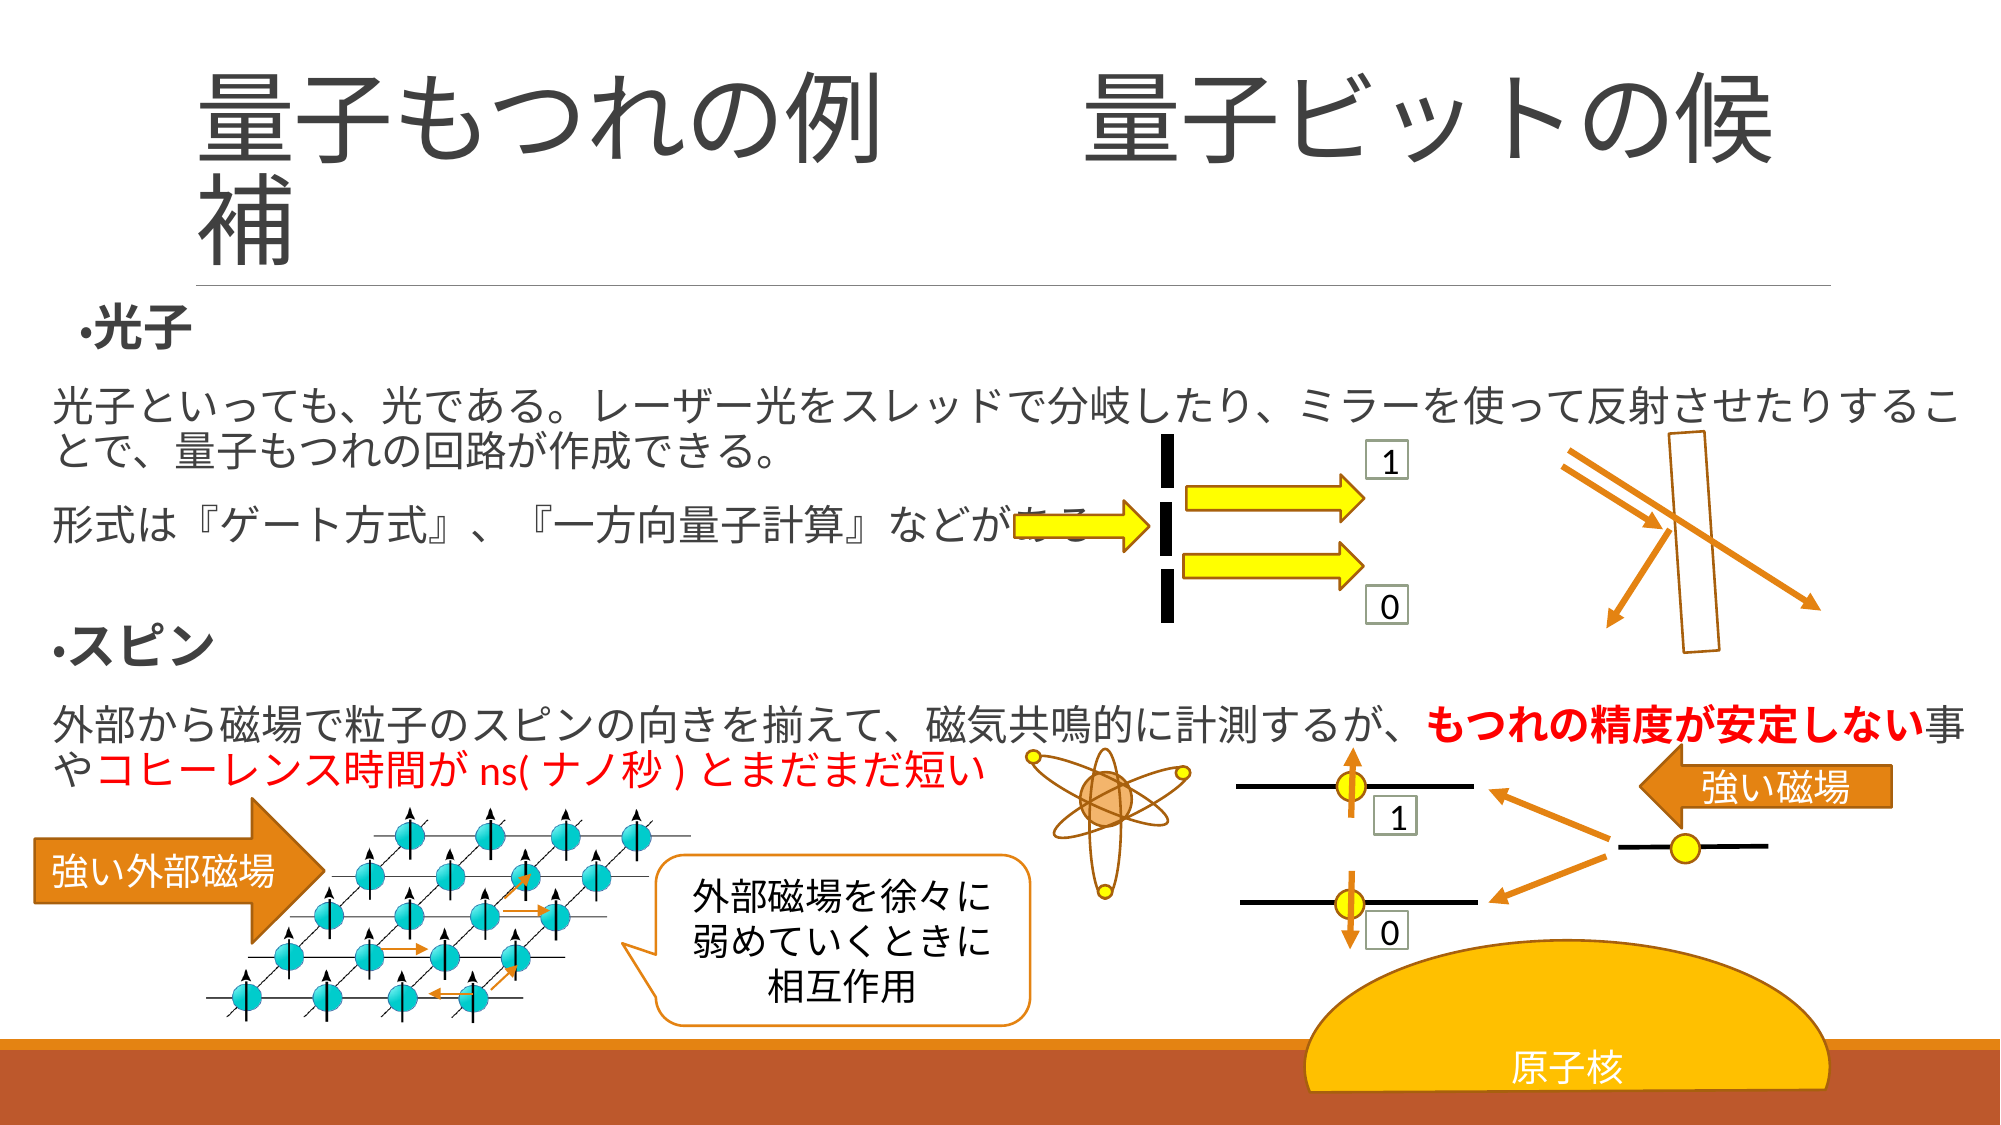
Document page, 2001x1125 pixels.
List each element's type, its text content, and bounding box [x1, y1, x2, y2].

text_box [1335, 889, 1346, 899]
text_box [1350, 746, 1354, 819]
text_box 原子核 [1303, 938, 1832, 1094]
text_box 0 [1365, 912, 1409, 950]
title 量子もつれの例 量子ビットの候補 [180, 47, 1830, 285]
text_box [1671, 833, 1700, 842]
text_box 0 [1365, 584, 1409, 625]
text_box [1680, 620, 1721, 655]
text_box [1671, 856, 1700, 865]
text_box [1487, 855, 1607, 904]
text_box [1013, 499, 1151, 554]
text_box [1568, 449, 1822, 612]
picture [198, 792, 699, 1030]
text_box 強い外部磁場 [33, 837, 195, 905]
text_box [1605, 528, 1671, 629]
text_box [1561, 465, 1565, 530]
text_box 強い磁場 [1638, 743, 1893, 830]
text_box [1185, 473, 1366, 524]
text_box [1349, 870, 1353, 950]
list ・光子 光子といっても、光である。レーザー光をスレッドで分岐したり、ミラーを使って反射させたりすることで、量子もつれの回路が作成できる。 形式は『ゲート方式』、『一方向量子計算』などがある ・スピン 外部から磁場で粒子のスピンの向きを揃えて、磁気共鳴的に計測するが、もつれの精度が安定しない事やコヒーレンス時間がns(ナノ秒)とまだまだ短い [37, 294, 1975, 1023]
text_box [1336, 771, 1347, 783]
text_box [1667, 429, 1707, 446]
text_box [1088, 747, 1123, 890]
text_box [1031, 754, 1093, 803]
text_box 1 [1365, 439, 1409, 480]
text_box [503, 873, 532, 900]
text_box [1052, 801, 1088, 840]
text_box 外部磁場を徐々に弱めていくときに 相互作用 [709, 853, 1032, 1028]
text_box [1339, 797, 1347, 802]
text_box [1127, 804, 1170, 827]
text_box [1362, 775, 1367, 783]
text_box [1487, 788, 1611, 840]
text_box 1 [1373, 797, 1418, 836]
text_box [1119, 774, 1127, 782]
text_box [1336, 912, 1346, 920]
text_box [1024, 749, 1042, 765]
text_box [490, 964, 519, 991]
text_box [1096, 883, 1114, 900]
text_box [1120, 766, 1187, 821]
text_box [1182, 541, 1365, 592]
text_box [1174, 765, 1192, 781]
